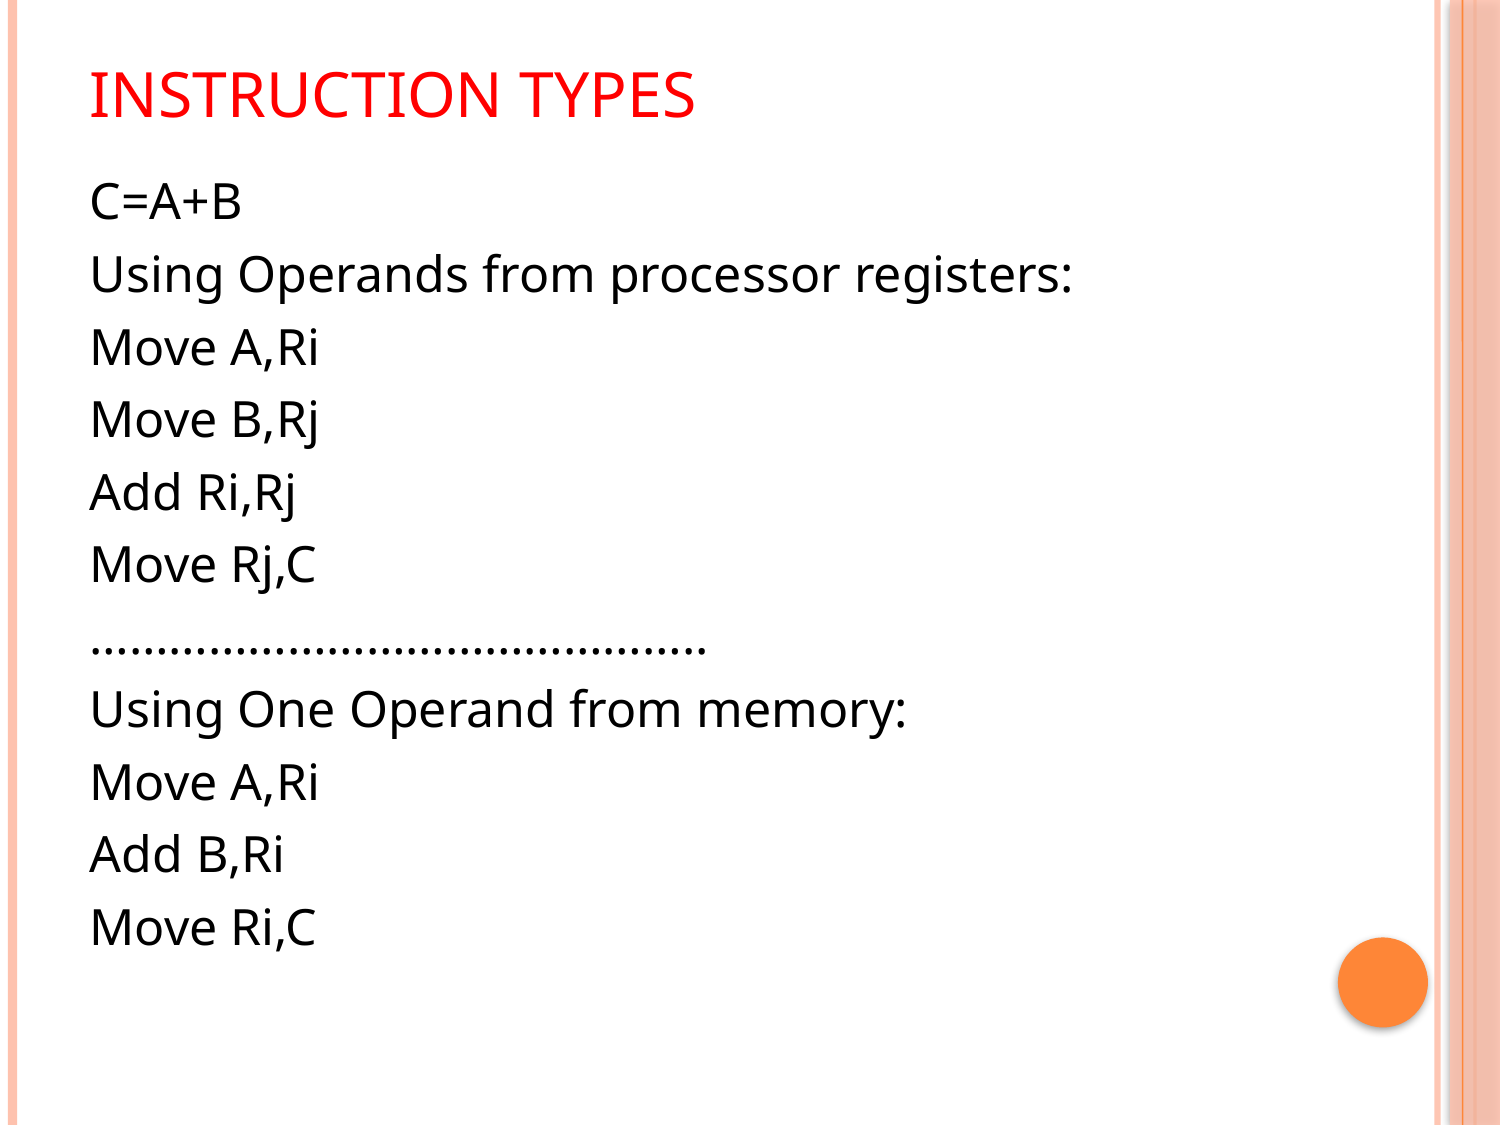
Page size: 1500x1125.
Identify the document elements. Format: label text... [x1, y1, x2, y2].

title INSTRUCTION TYPES [75, 0, 1425, 138]
list C=A+B Using Operands from processor registers: Move A,Ri Move B,Rj Add Ri,Rj Move Rj,C ……………………………………….. Using One Operand from memory: Move A,Ri Add B,Ri Move Ri,C [75, 162, 1425, 1088]
